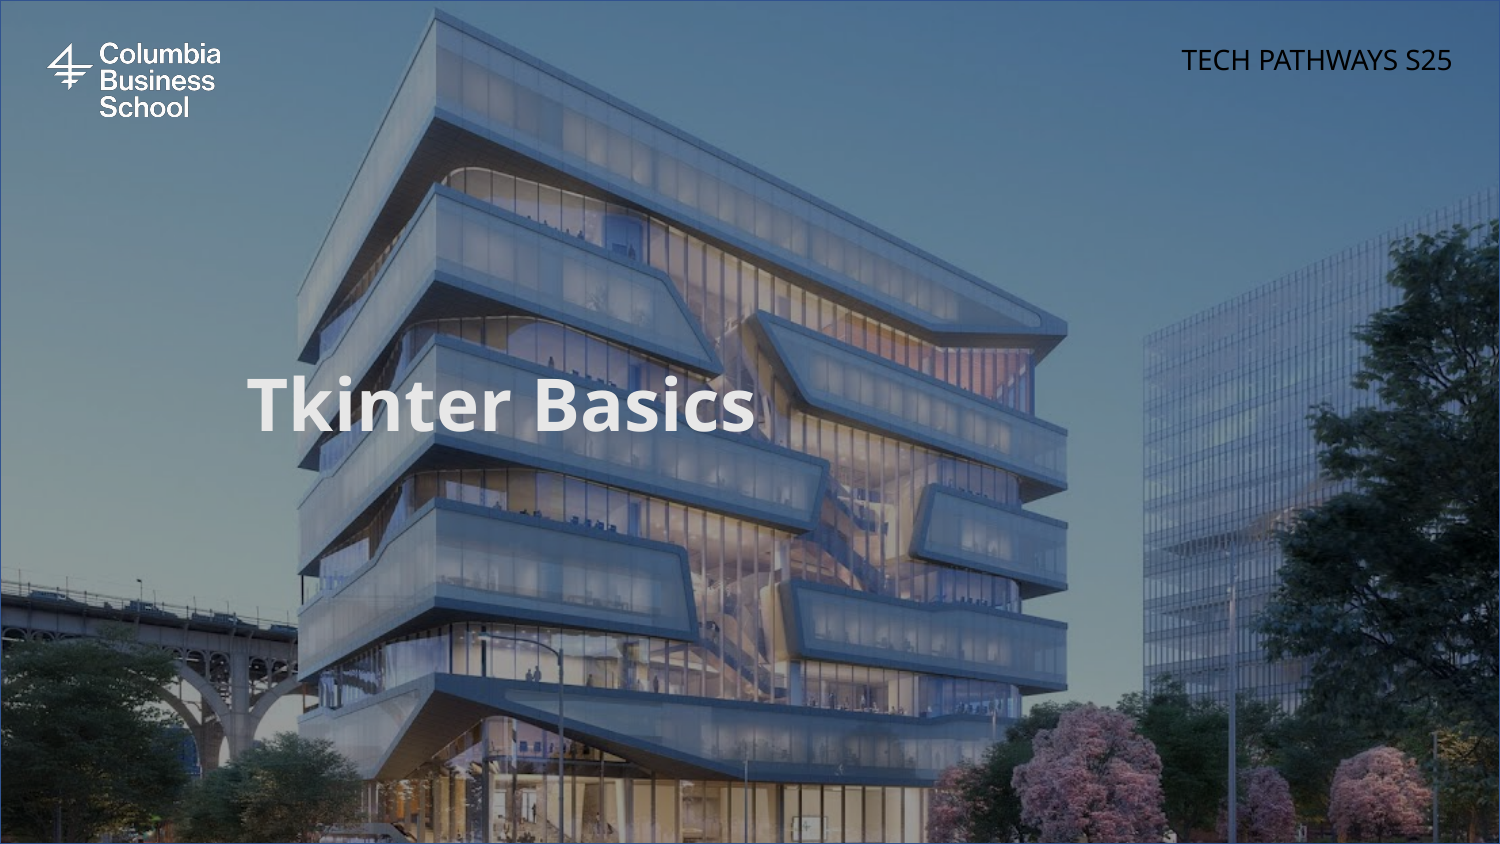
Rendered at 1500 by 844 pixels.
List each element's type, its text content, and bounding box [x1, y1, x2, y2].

text_box Tkinter Basics [231, 353, 1495, 463]
list TECH PATHWAYS S25 [1041, 46, 1453, 117]
picture [1, 1, 1499, 843]
